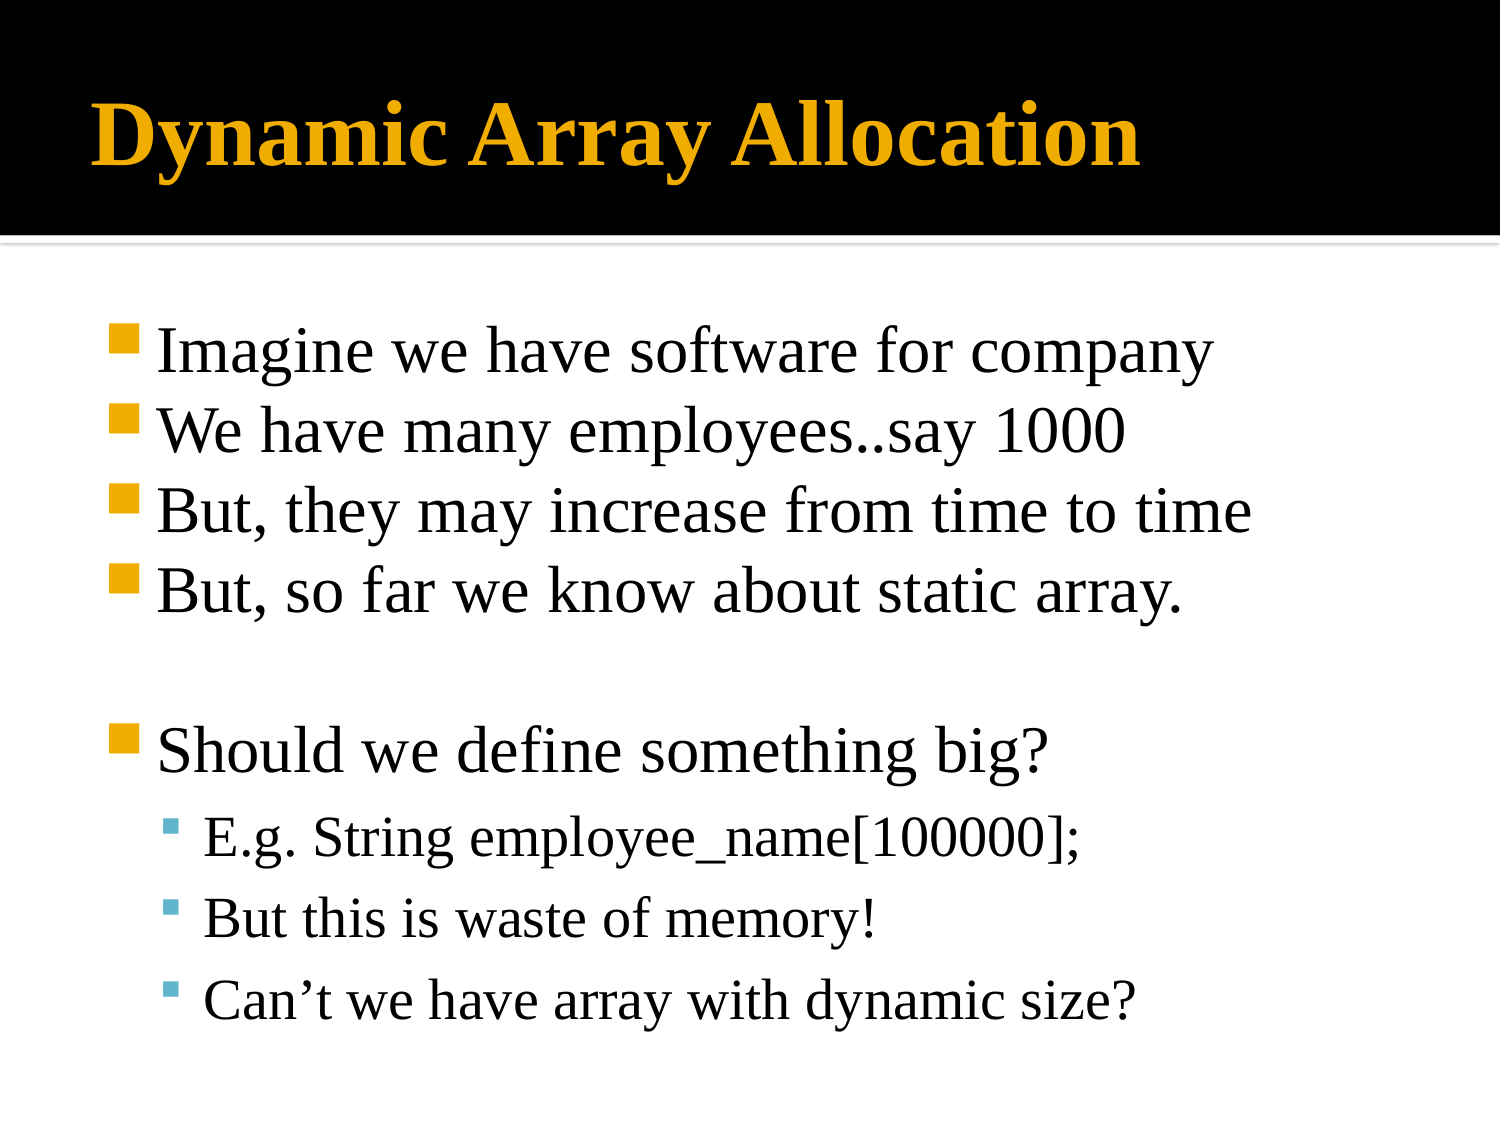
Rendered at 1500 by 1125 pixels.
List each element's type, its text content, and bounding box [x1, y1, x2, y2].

list Imagine we have software for company We have many employees..say 1000 But, they may increase from time to time But, so far we know about static array. Should we define something big? E.g. String employee_name[100000]; But this is waste of memory! Can’t we have array with dynamic size? [75, 291, 1425, 1050]
title Dynamic Array Allocation [75, 25, 1425, 231]
